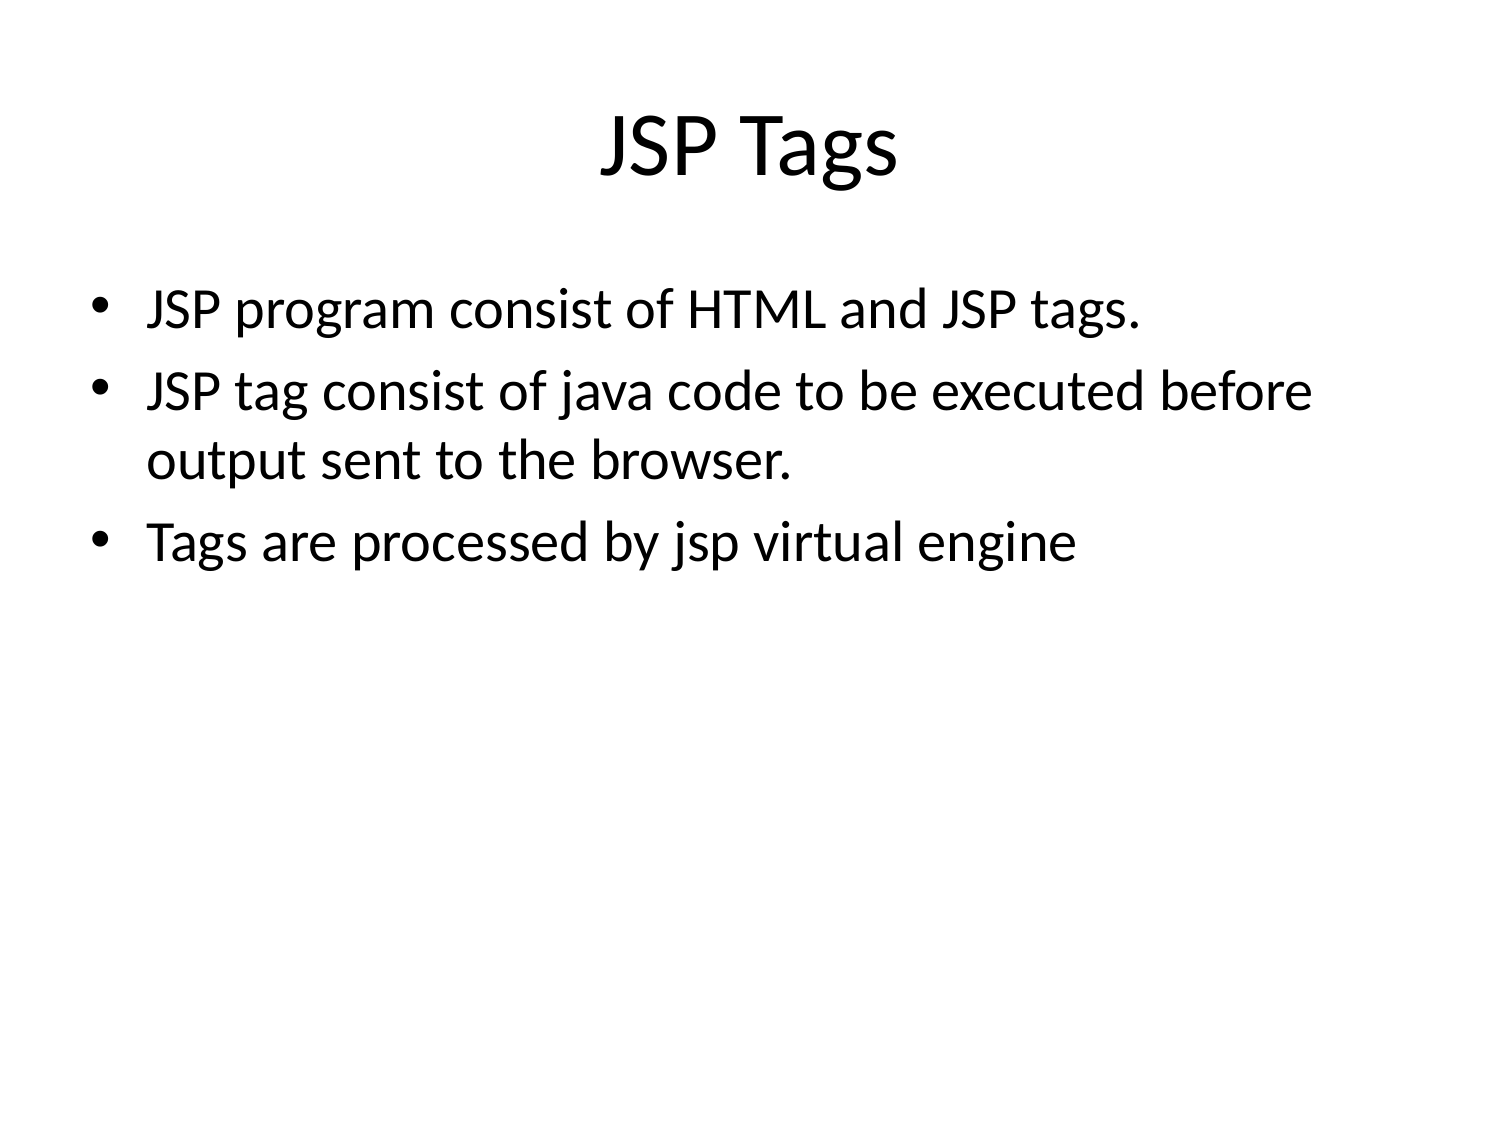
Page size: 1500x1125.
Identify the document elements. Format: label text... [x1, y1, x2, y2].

list JSP program consist of HTML and JSP tags. JSP tag consist of java code to be executed before output sent to the browser. Tags are processed by jsp virtual engine [75, 262, 1425, 1005]
title JSP Tags [75, 45, 1425, 233]
